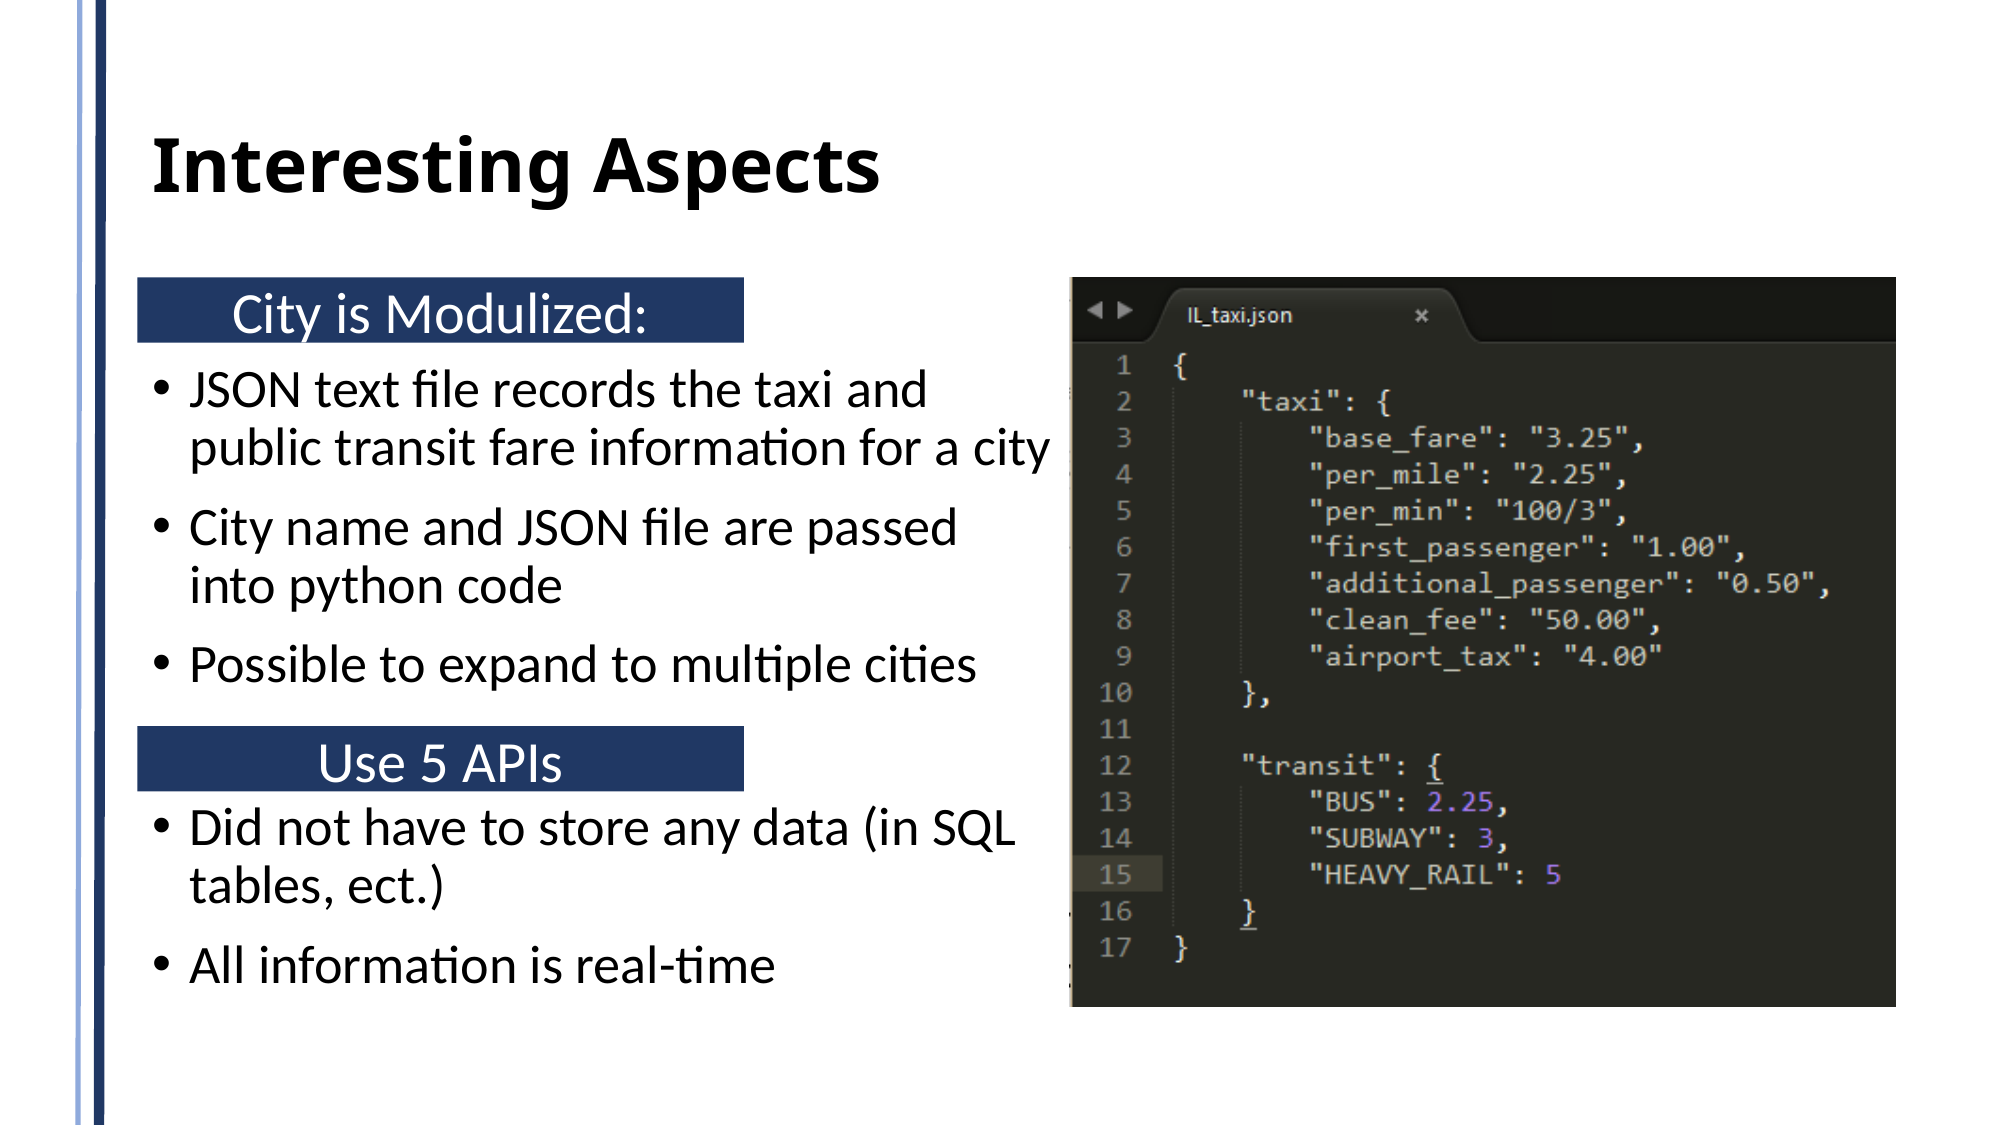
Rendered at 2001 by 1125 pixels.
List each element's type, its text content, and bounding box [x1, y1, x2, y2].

text_box City is Modulized: [136, 276, 745, 344]
text_box Did not have to store any data (in SQL tables, ect.) All information is real-time [137, 791, 1070, 1060]
picture [1069, 277, 1896, 1007]
text_box Use 5 APIs [136, 725, 745, 792]
text_box JSON text file records the taxi and public transit fare information for a city City name and JSON file are passed into python code Possible to expand to multiple cities [137, 353, 1069, 703]
title Interesting Aspects [137, 59, 1863, 278]
